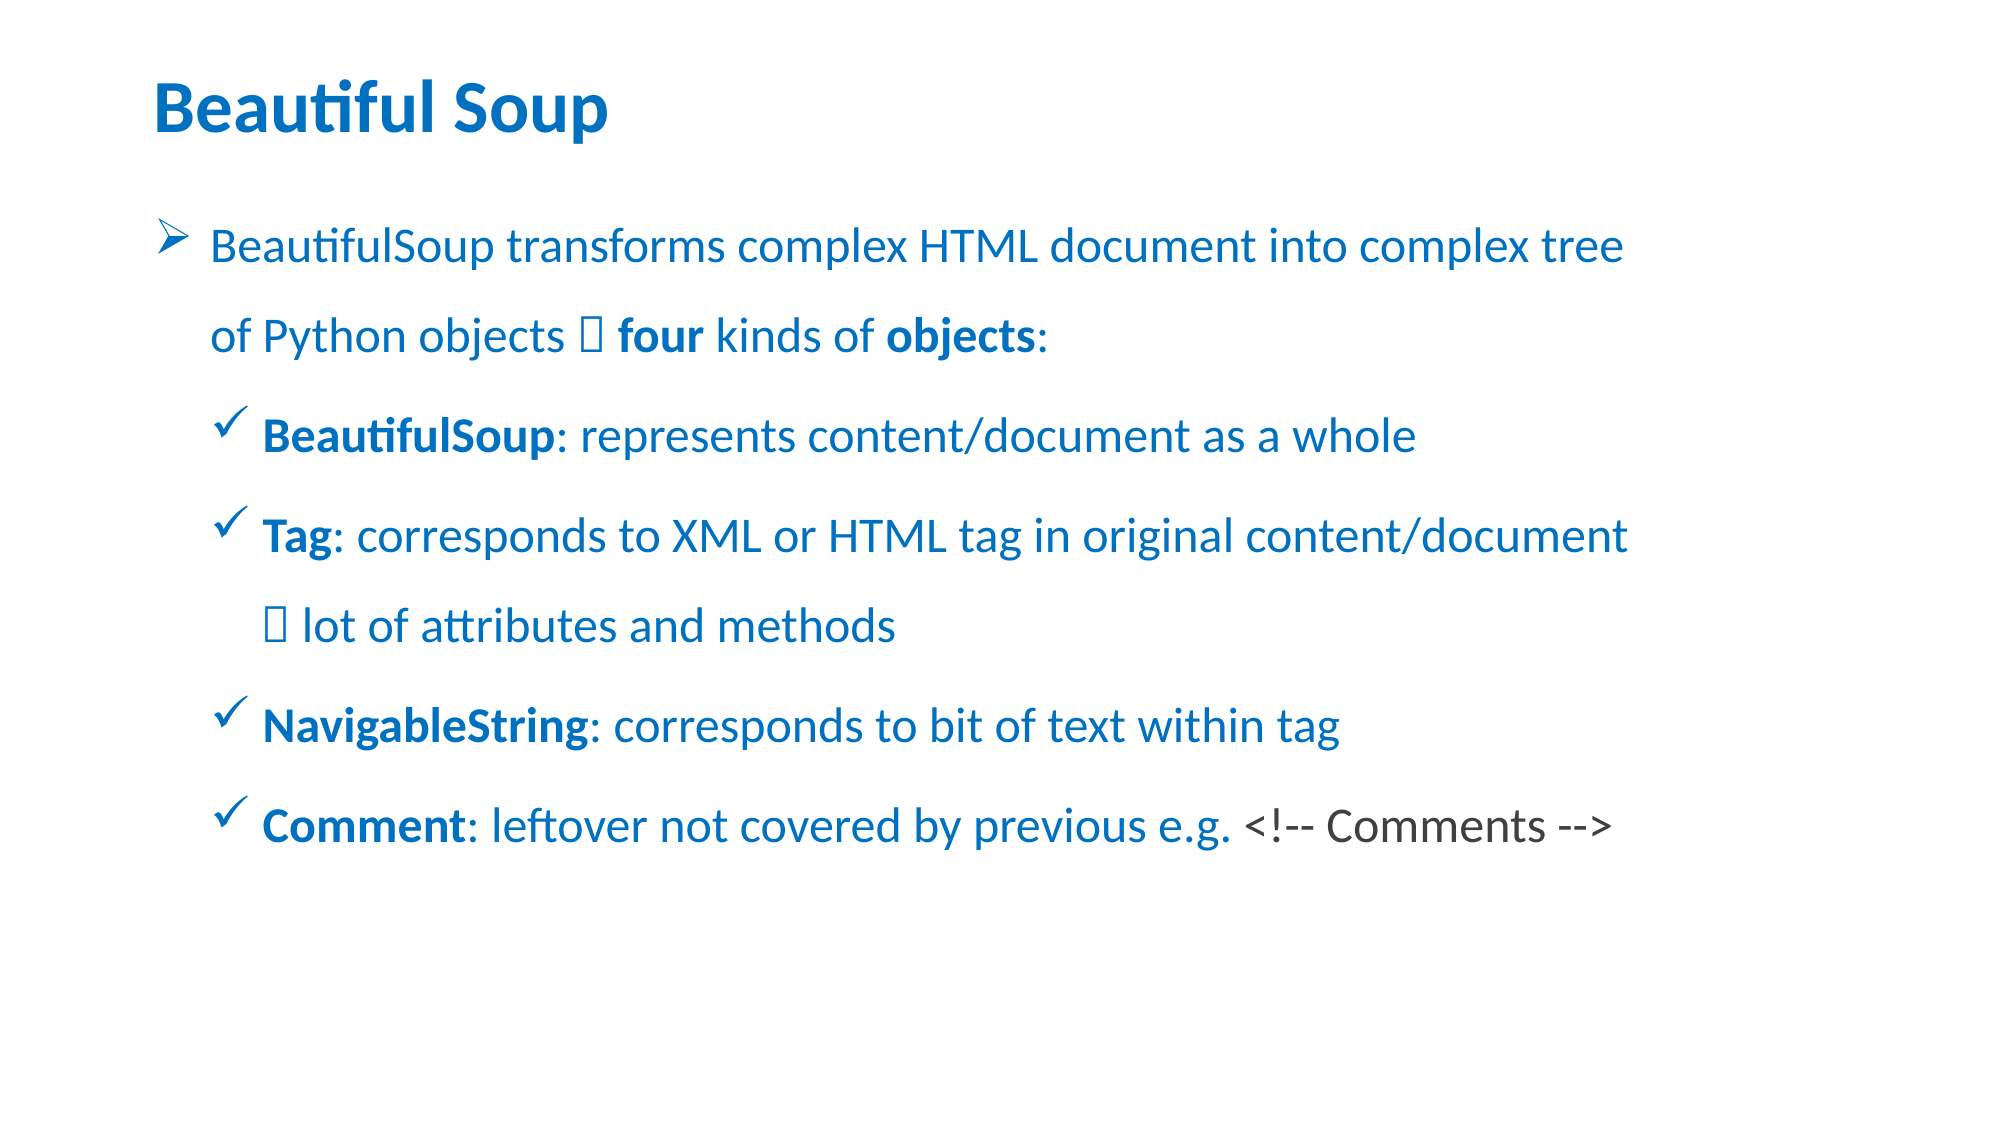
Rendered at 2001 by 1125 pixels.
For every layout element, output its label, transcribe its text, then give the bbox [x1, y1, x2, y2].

list BeautifulSoup transforms complex HTML document into complex tree of Python objects  four kinds of objects: BeautifulSoup: represents content/document as a whole Tag: corresponds to XML or HTML tag in original content/document  lot of attributes and methods NavigableString: corresponds to bit of text within tag Comment: leftover not covered by previous e.g. <!-- Comments --> [138, 174, 1864, 963]
title Beautiful Soup [138, 0, 1864, 174]
